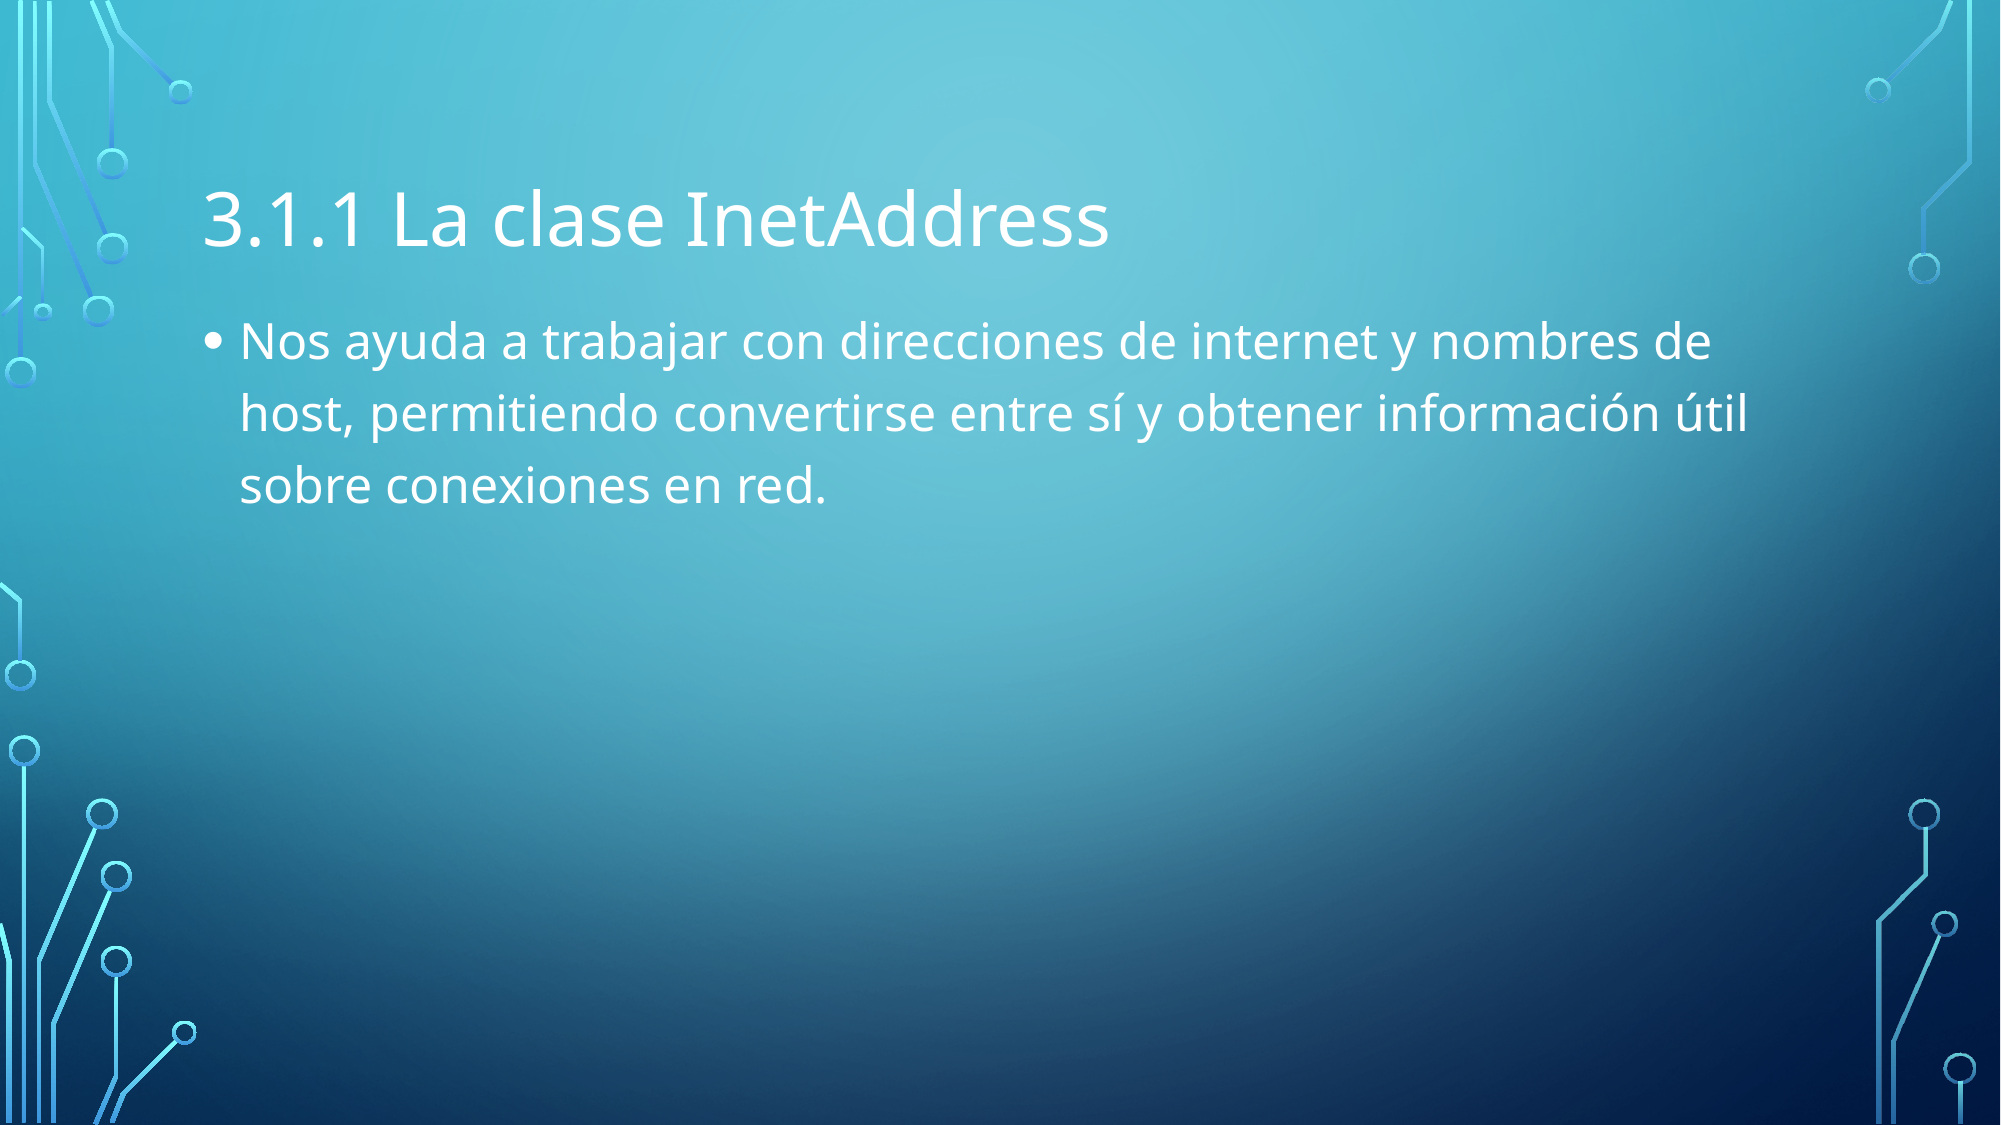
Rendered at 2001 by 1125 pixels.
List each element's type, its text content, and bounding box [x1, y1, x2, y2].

list Nos ayuda a trabajar con direcciones de internet y nombres de host, permitiendo convertirse entre sí y obtener información útil sobre conexiones en red. [187, 290, 1813, 1058]
title 3.1.1 La clase InetAddress [187, 101, 1813, 290]
